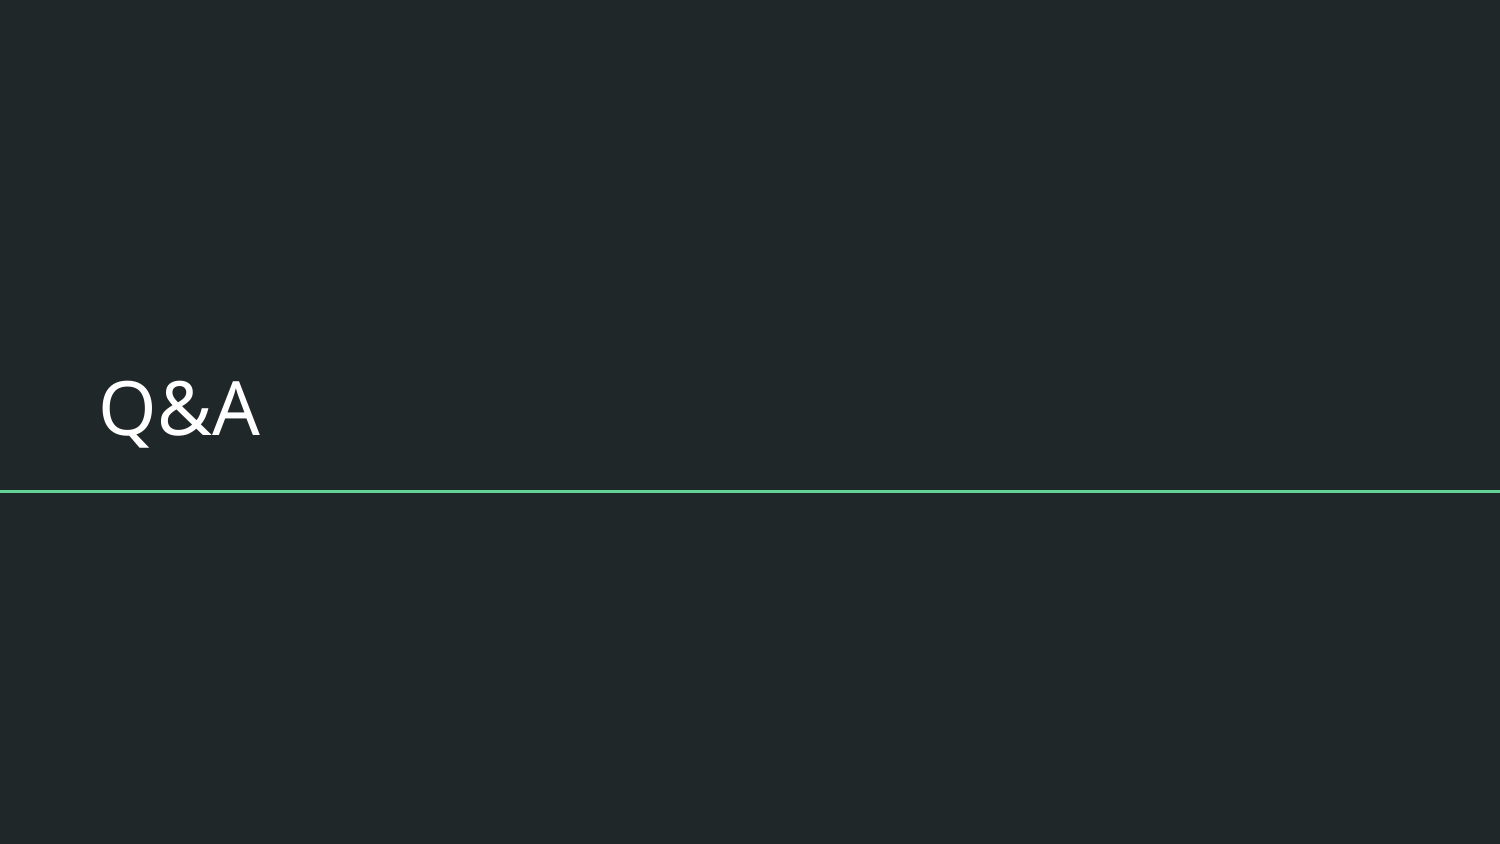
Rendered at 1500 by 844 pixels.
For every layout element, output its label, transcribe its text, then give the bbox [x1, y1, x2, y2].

title Q&A [83, 337, 1417, 466]
